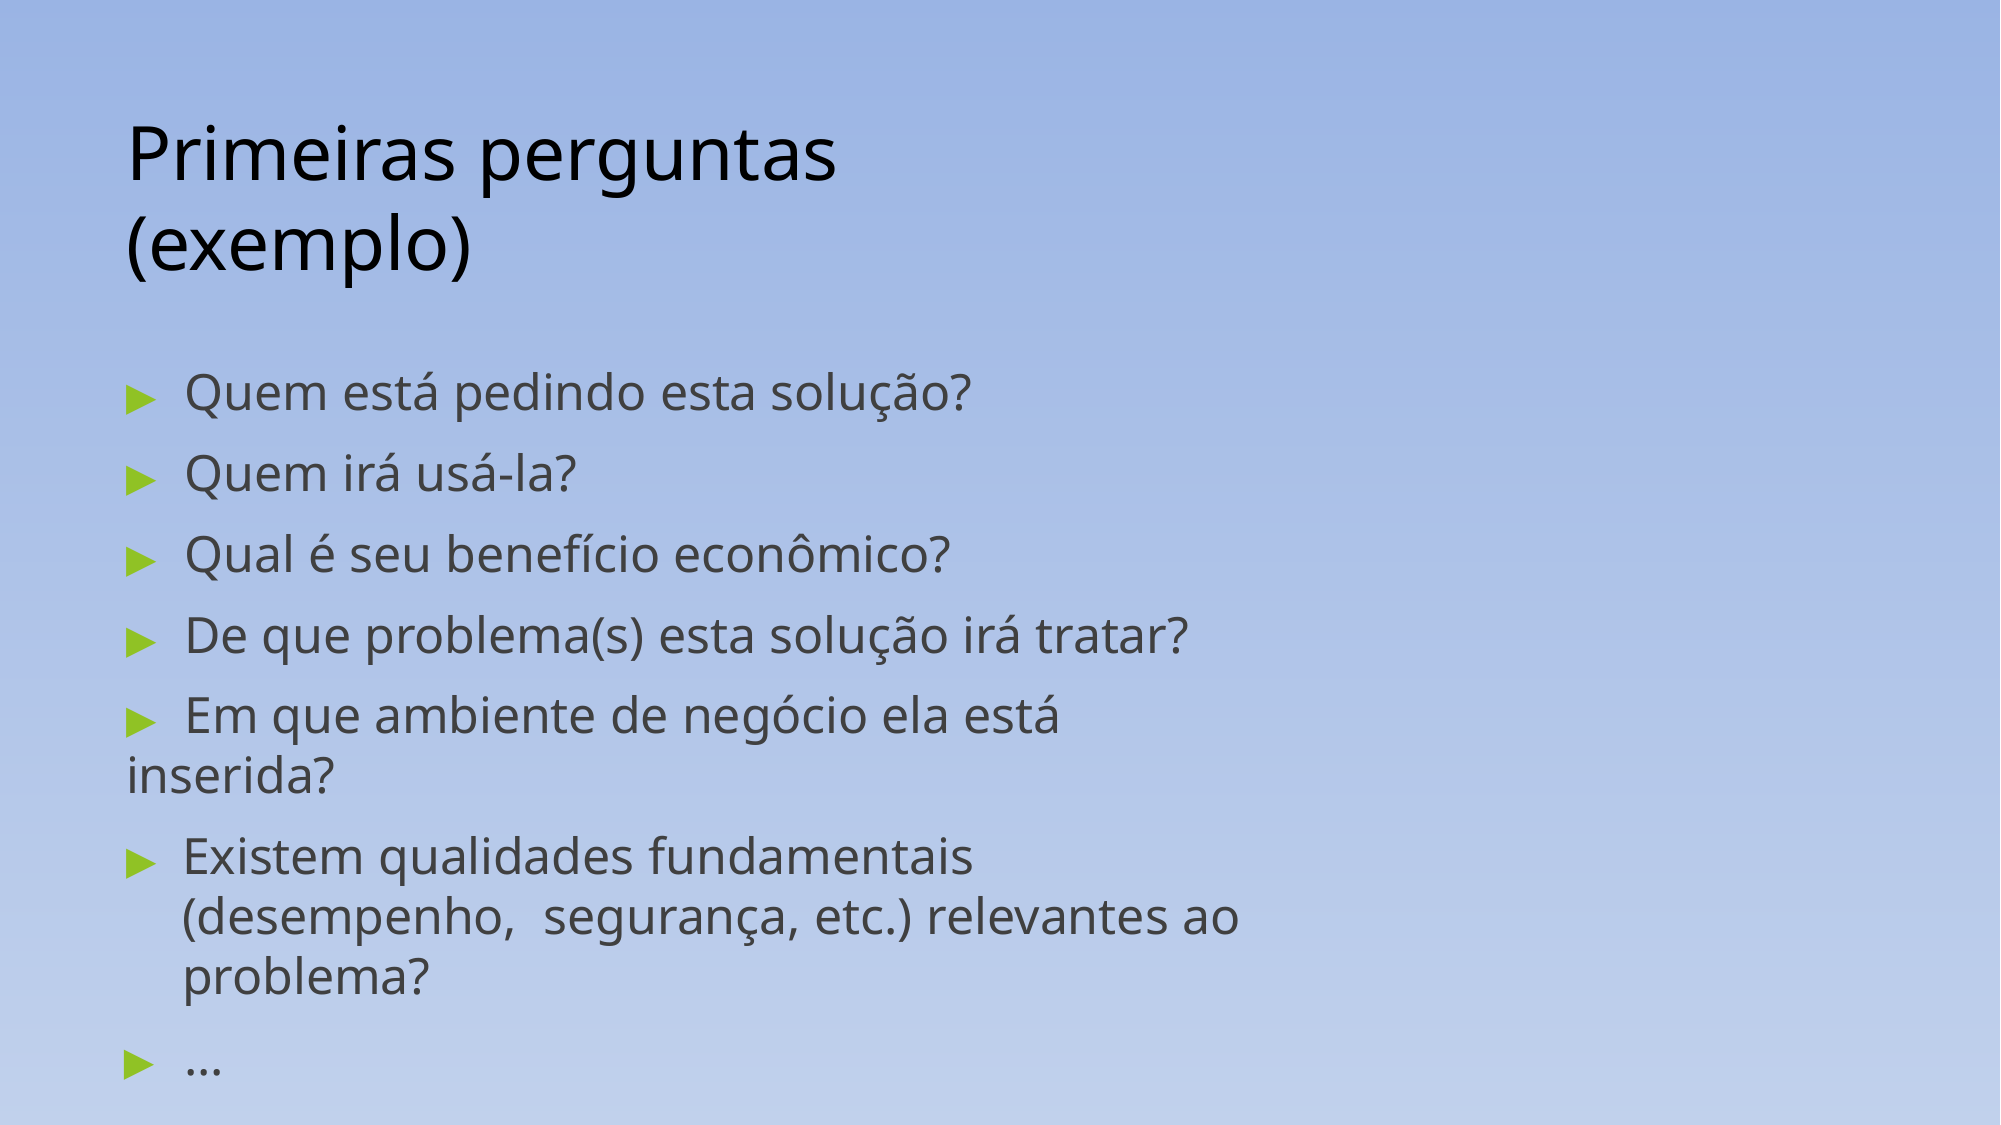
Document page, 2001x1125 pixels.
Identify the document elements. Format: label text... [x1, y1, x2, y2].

text_box ▶ Quem está pedindo esta solução? ▶ Quem irá usá-la? ▶ Qual é seu benefício econômico? ▶ De que problema(s) esta solução irá tratar? ▶ Em que ambiente de negócio ela está inserida? ▶ Existem qualidades fundamentais (desempenho, segurança, etc.) relevantes ao problema? ▶ ... [124, 337, 1266, 1086]
title Primeiras perguntas (exemplo) [124, 103, 1158, 294]
